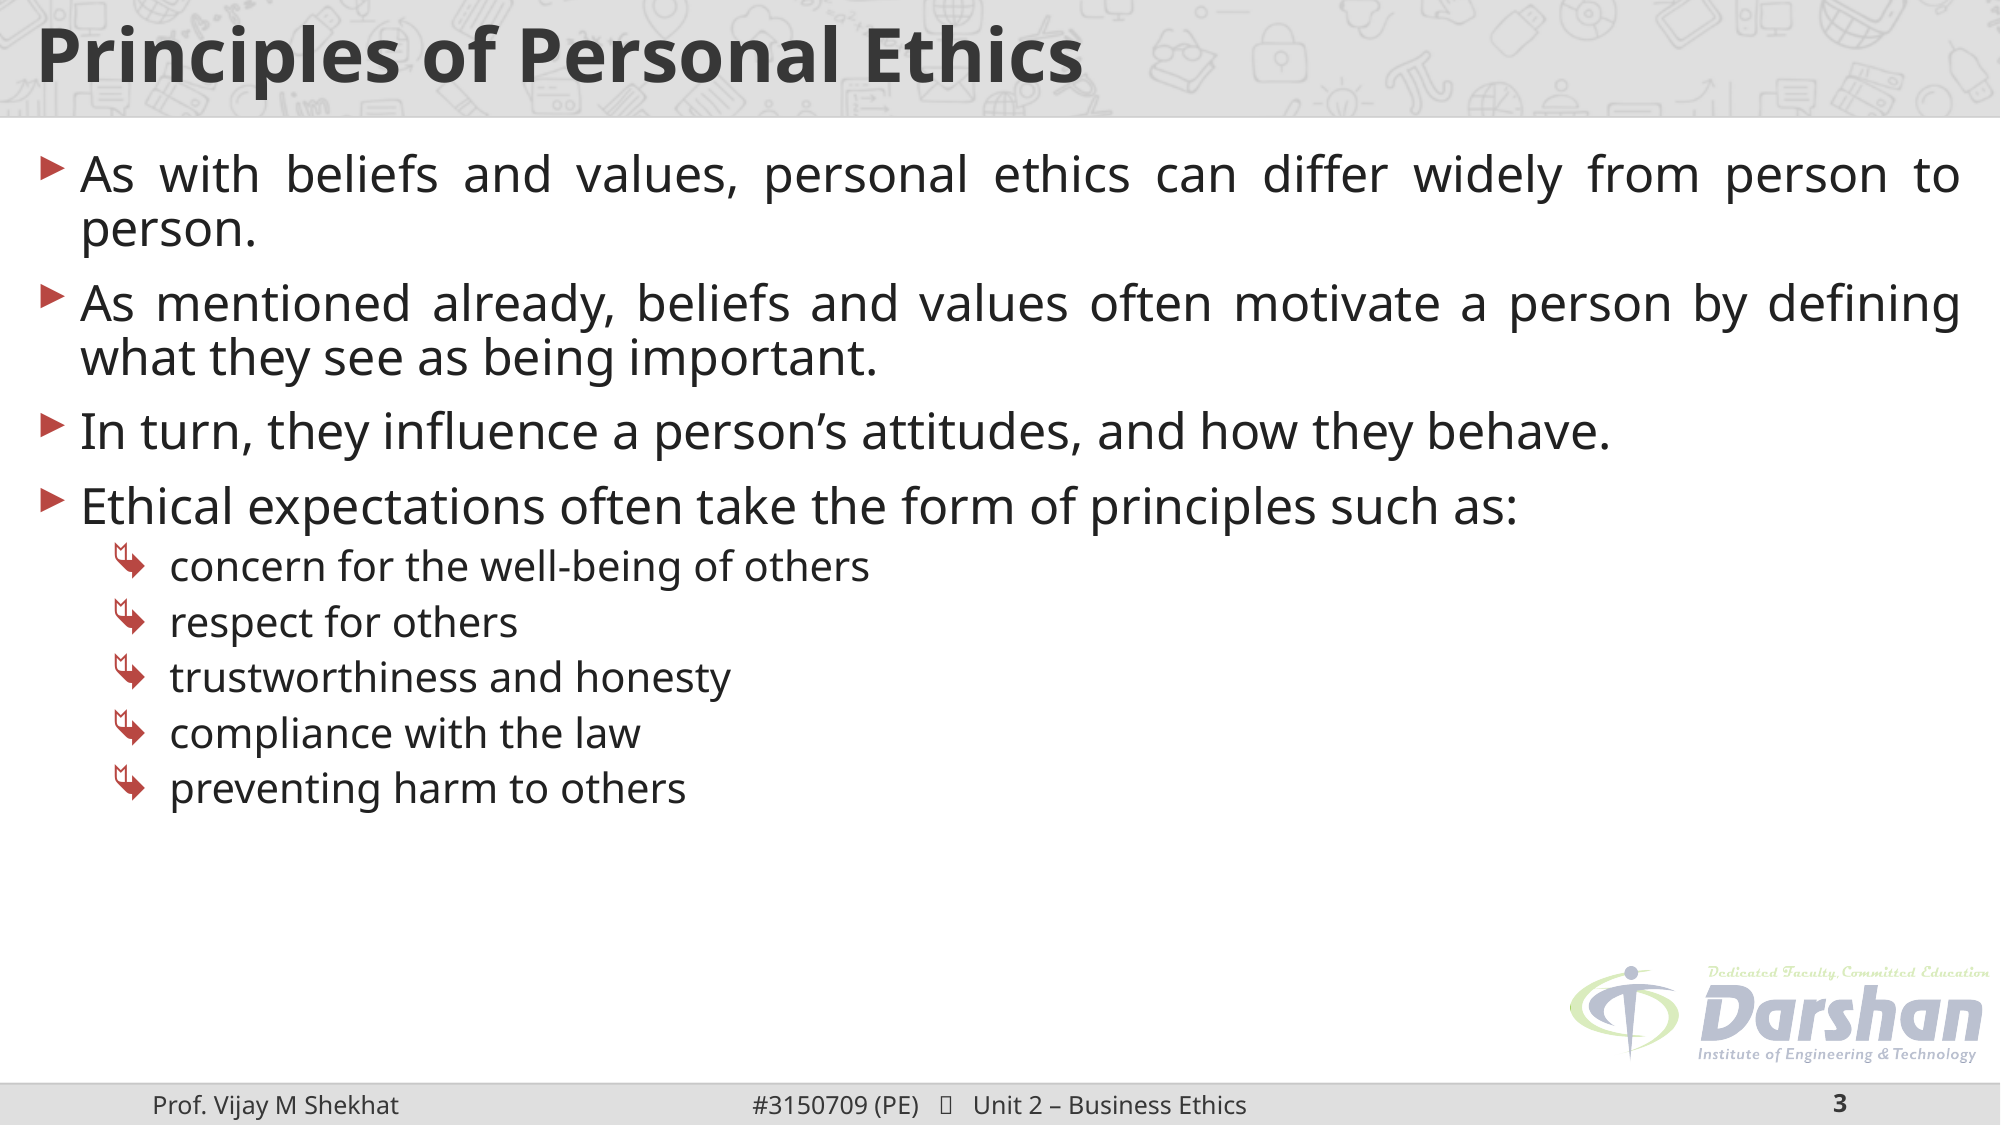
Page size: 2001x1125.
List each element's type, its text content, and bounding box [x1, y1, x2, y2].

list As with beliefs and values, personal ethics can differ widely from person to person. As mentioned already, beliefs and values often motivate a person by defining what they see as being important. In turn, they influence a person’s attitudes, and how they behave. Ethical expectations often take the form of principles such as: concern for the well-being of others respect for others trustworthiness and honesty compliance with the law preventing harm to others [21, 141, 1979, 1059]
title Principles of Personal Ethics [0, 0, 2000, 117]
